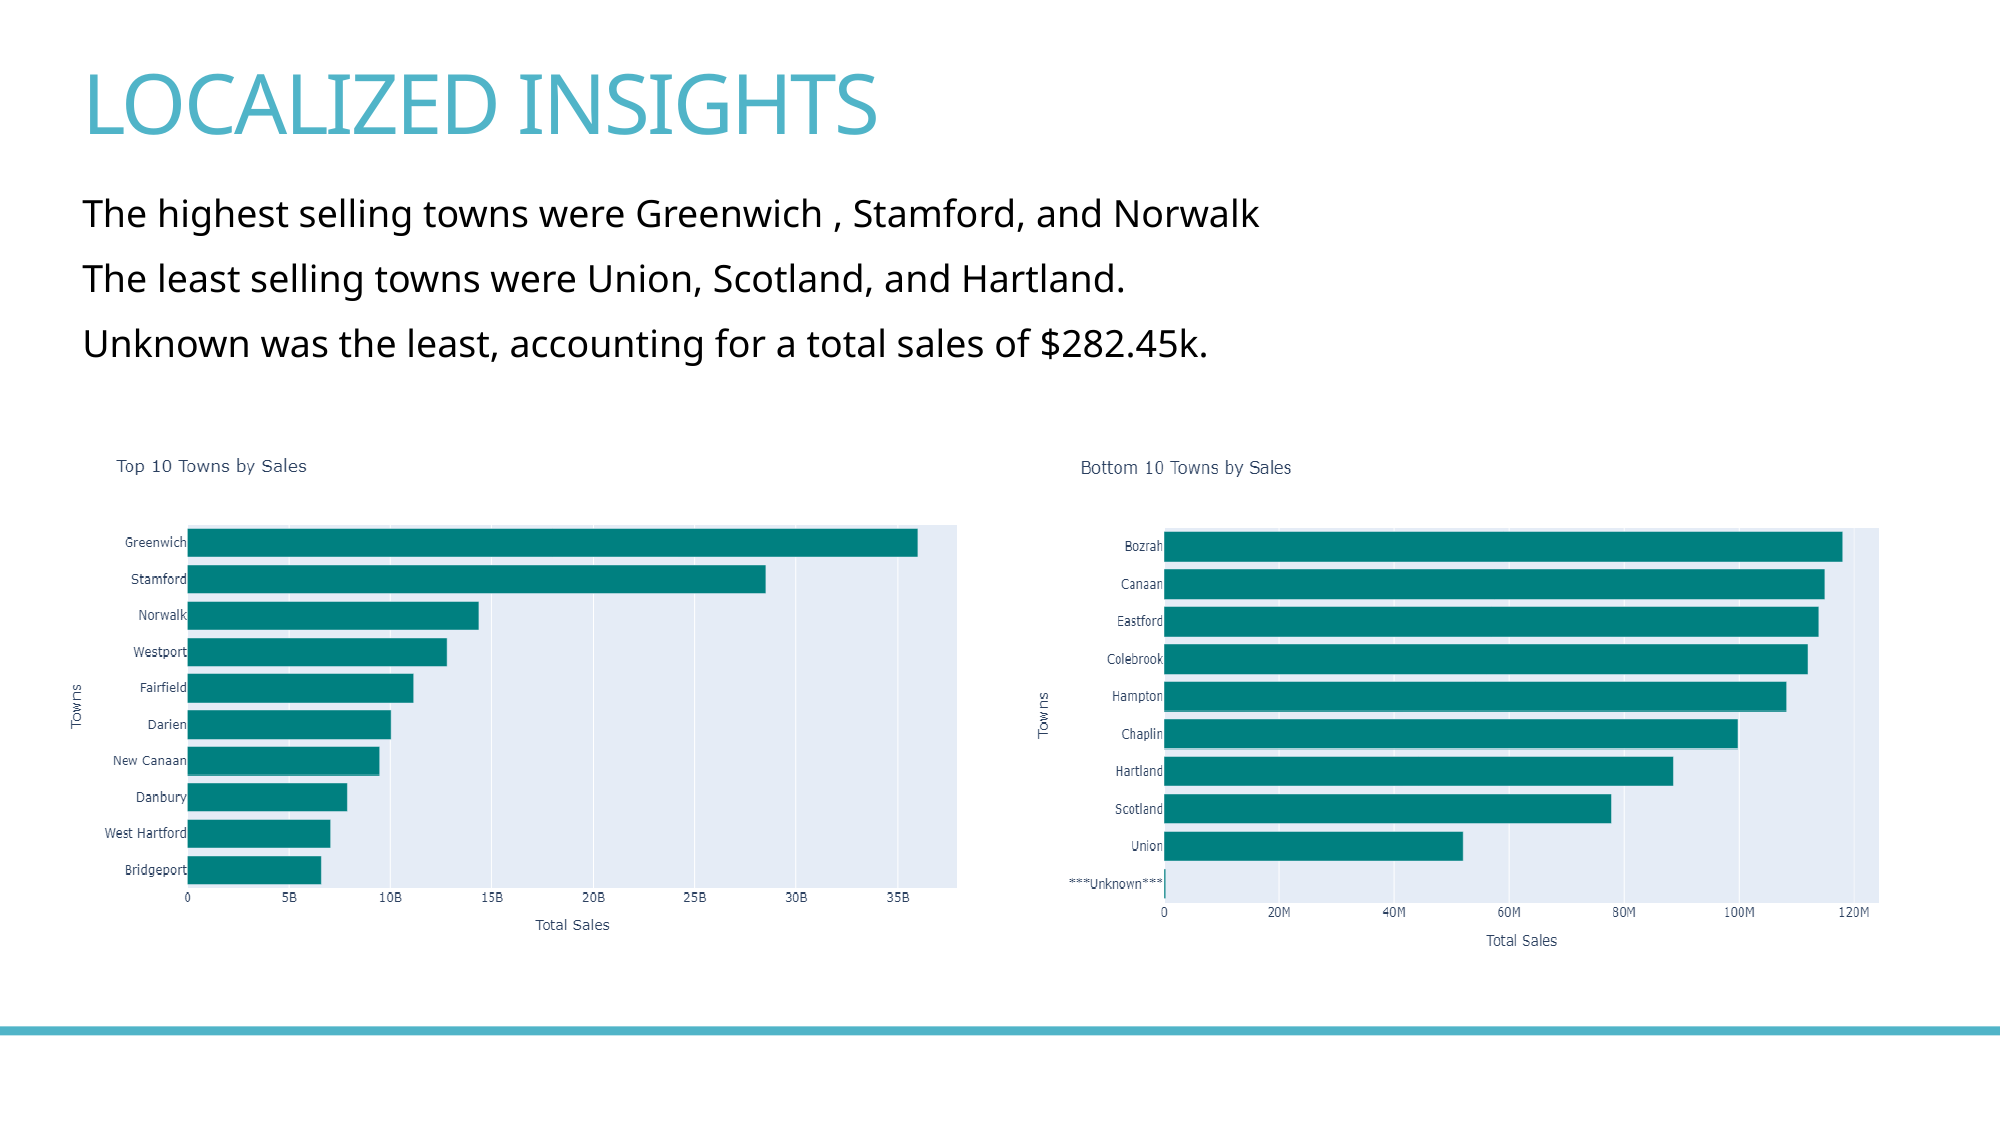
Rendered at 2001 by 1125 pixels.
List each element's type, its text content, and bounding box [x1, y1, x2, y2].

list The highest selling towns were Greenwich , Stamford, and Norwalk The least selling towns were Union, Scotland, and Hartland. Unknown was the least, accounting for a total sales of $282.45k. [67, 189, 1954, 391]
title LOCALIZED INSIGHTS [67, 42, 1954, 175]
picture [66, 419, 1954, 990]
